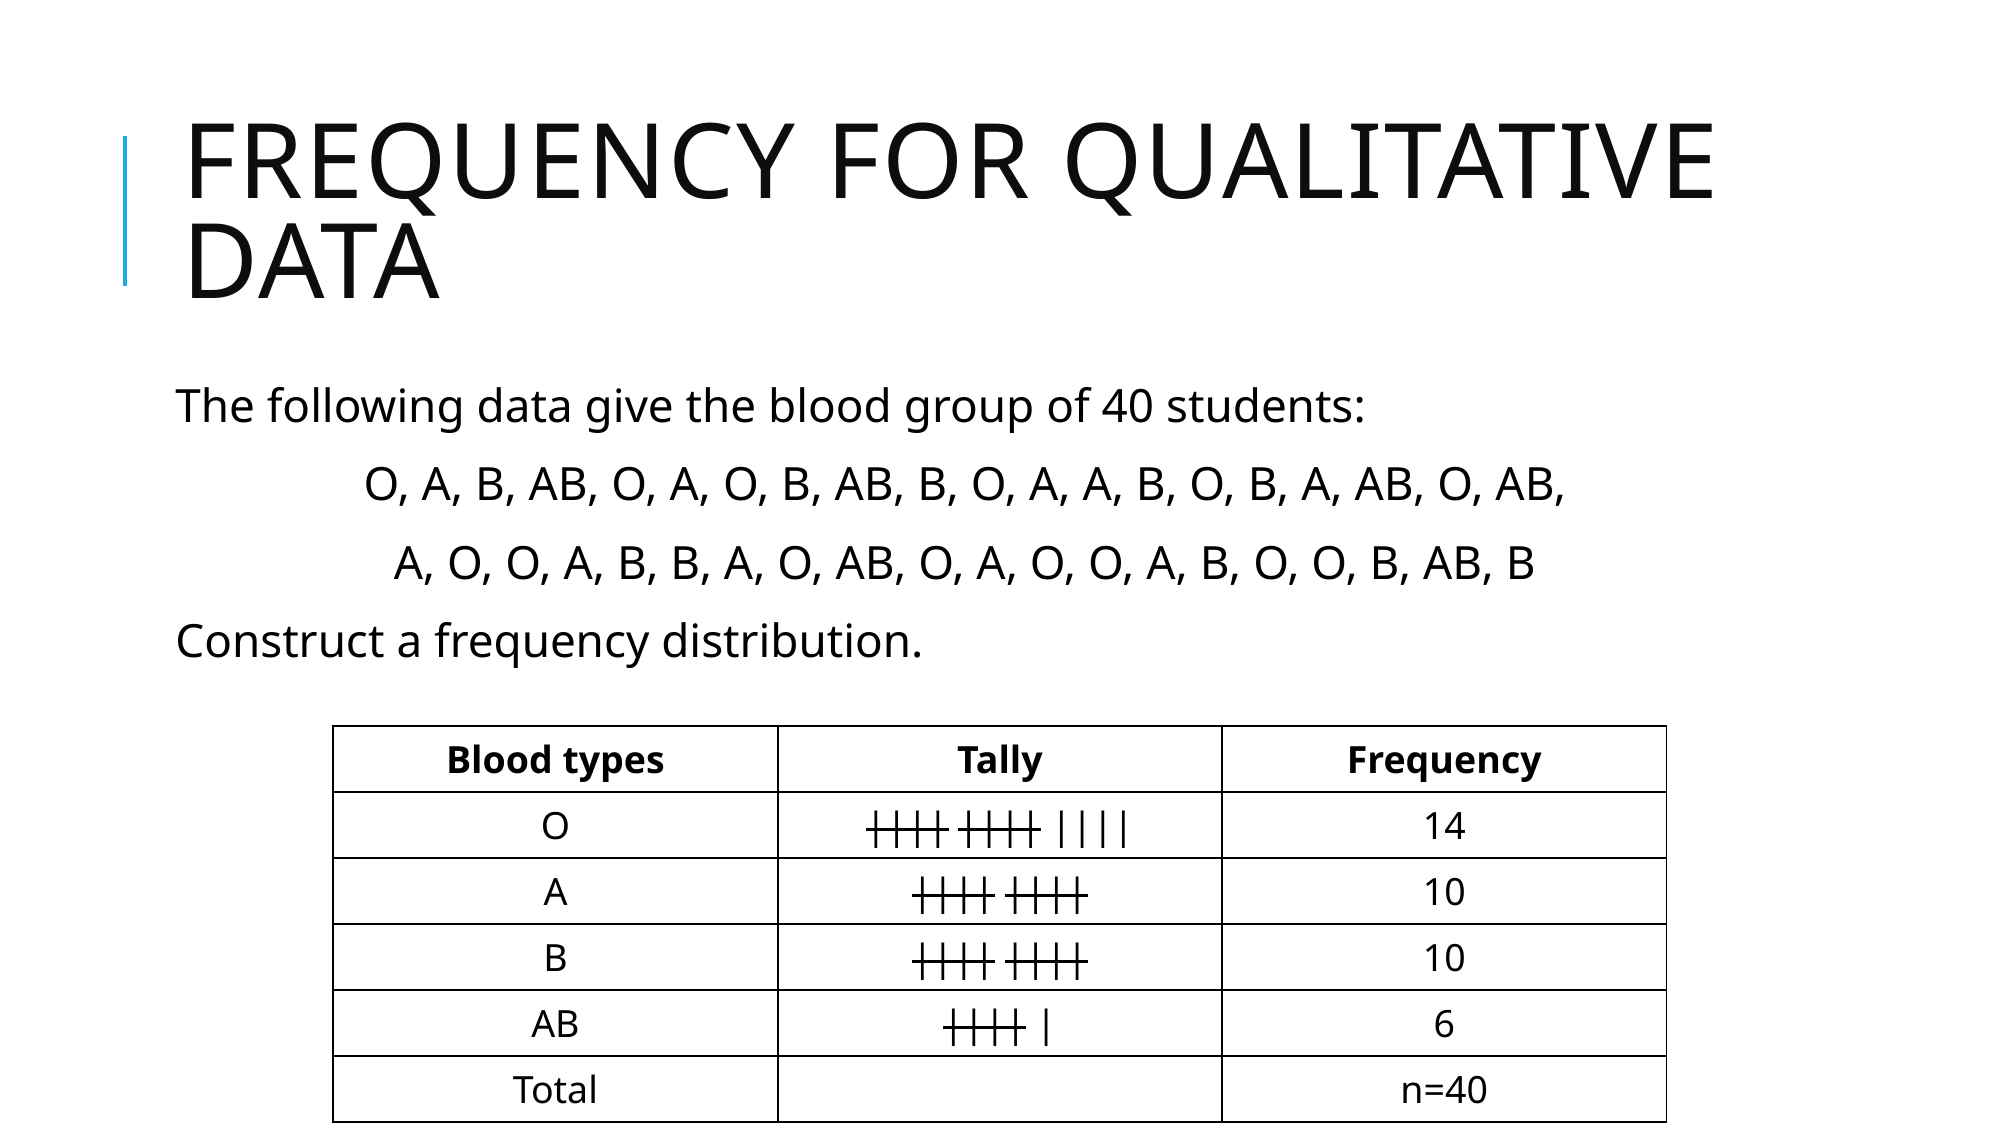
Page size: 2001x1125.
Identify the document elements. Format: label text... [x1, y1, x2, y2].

title Frequency for qualitative data [168, 96, 1763, 342]
table_cell n=40 [1223, 1057, 1666, 1121]
table_cell 14 [1223, 793, 1666, 857]
table_cell 6 [1223, 991, 1666, 1055]
list The following data give the blood group of 40 students: O, A, B, AB, O, A, O, B, AB, B, O, A, A, B, O, B, A, AB, O, AB, A, O, O, A, B, B, A, O, AB, O, A, O, O, A, B, O, O, B, AB, B Construct a frequency distribution. [168, 375, 1763, 1035]
table_cell O [334, 793, 777, 857]
table_cell AB [334, 991, 777, 1055]
table_header Blood types [334, 727, 777, 791]
table_cell |||| |||| [779, 859, 1221, 923]
table_header Tally [779, 727, 1221, 791]
table_cell 10 [1223, 925, 1666, 989]
table_header Frequency [1223, 727, 1666, 791]
table_cell |||| |||| [779, 925, 1221, 989]
table_cell A [334, 859, 777, 923]
table_cell |||| | [779, 991, 1221, 1055]
table_cell [779, 1057, 1221, 1121]
table_cell 10 [1223, 859, 1666, 923]
table_cell Total [334, 1057, 777, 1121]
table_cell |||| |||| |||| [779, 793, 1221, 857]
table_cell B [334, 925, 777, 989]
